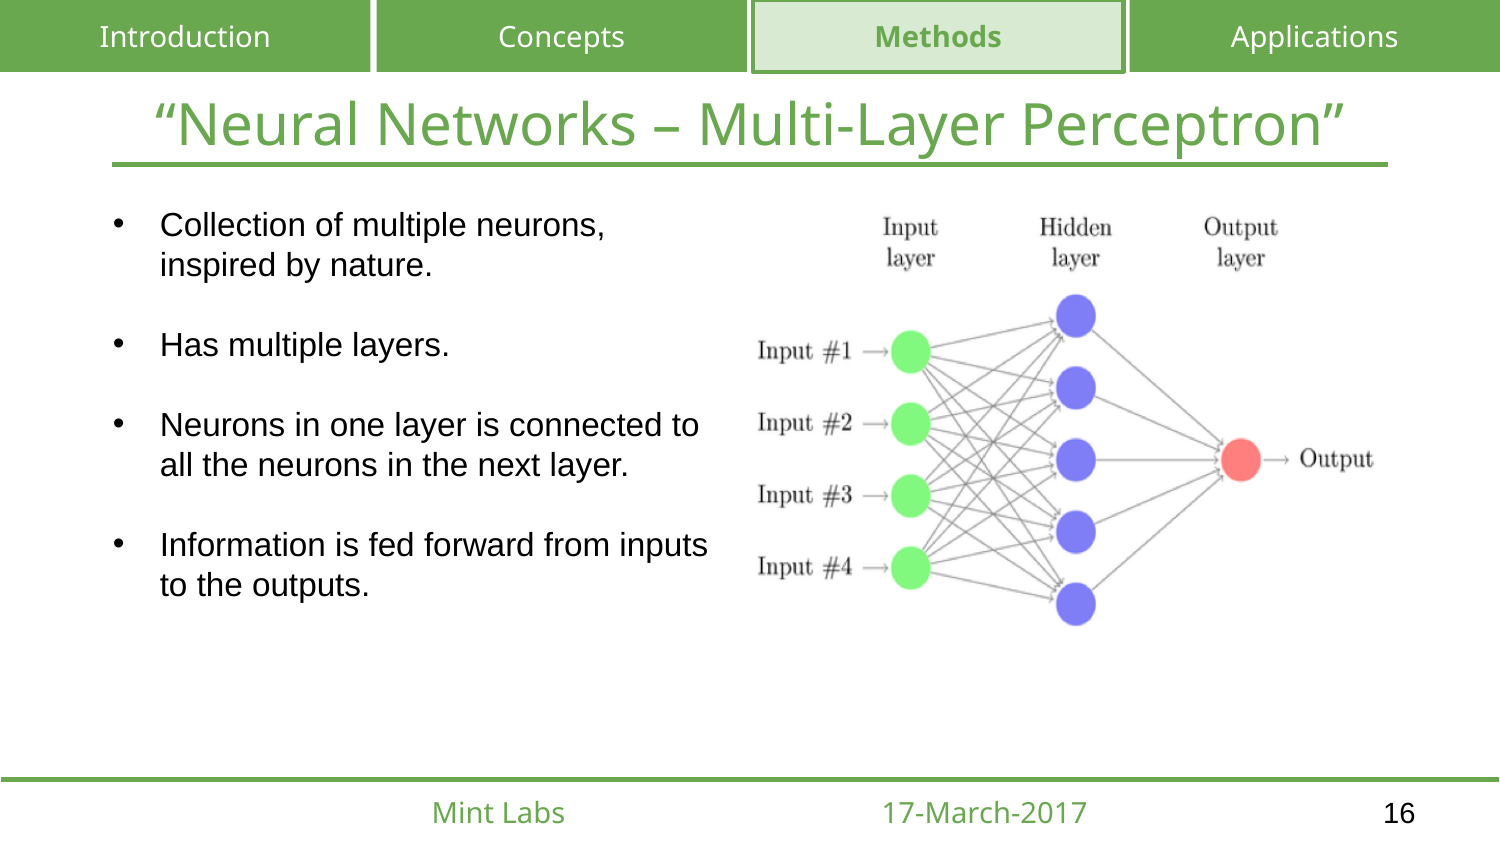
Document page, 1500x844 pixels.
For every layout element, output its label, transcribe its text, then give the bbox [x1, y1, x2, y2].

picture [734, 192, 1425, 646]
title “Neural Networks – Multi-Layer Perceptron” [0, 71, 1500, 166]
text_box Collection of multiple neurons, inspired by nature. Has multiple layers. Neurons in one layer is connected to all the neurons in the next layer. Information is fed forward from inputs to the outputs. [98, 196, 725, 611]
slide_number 16 [1368, 779, 1494, 844]
